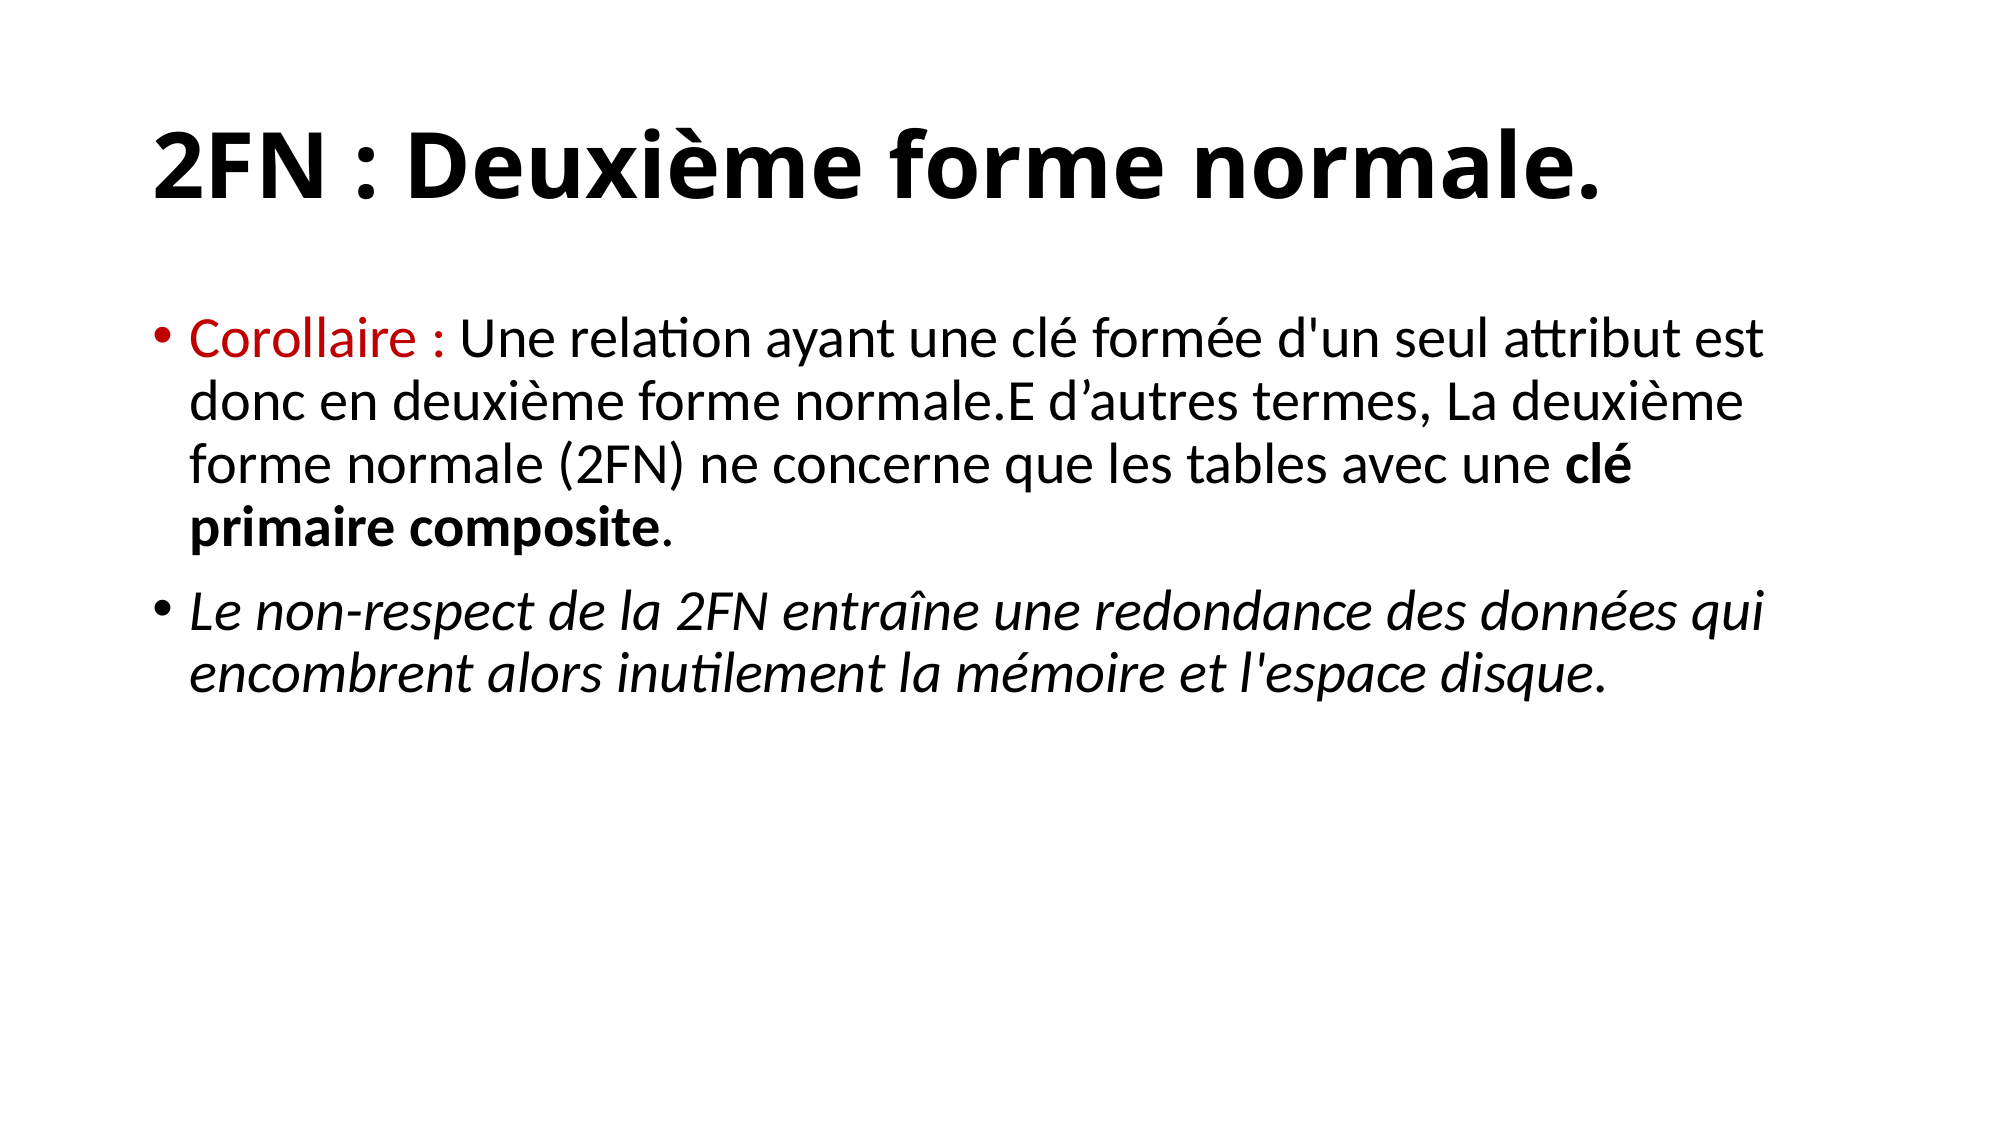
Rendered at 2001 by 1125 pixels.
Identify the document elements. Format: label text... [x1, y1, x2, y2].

list Corollaire : Une relation ayant une clé formée d'un seul attribut est donc en deuxième forme normale.E d’autres termes, La deuxième forme normale (2FN) ne concerne que les tables avec une clé primaire composite. Le non-respect de la 2FN entraîne une redondance des données qui encombrent alors inutilement la mémoire et l'espace disque. [137, 299, 1863, 1014]
title 2FN : Deuxième forme normale. [137, 59, 1863, 278]
